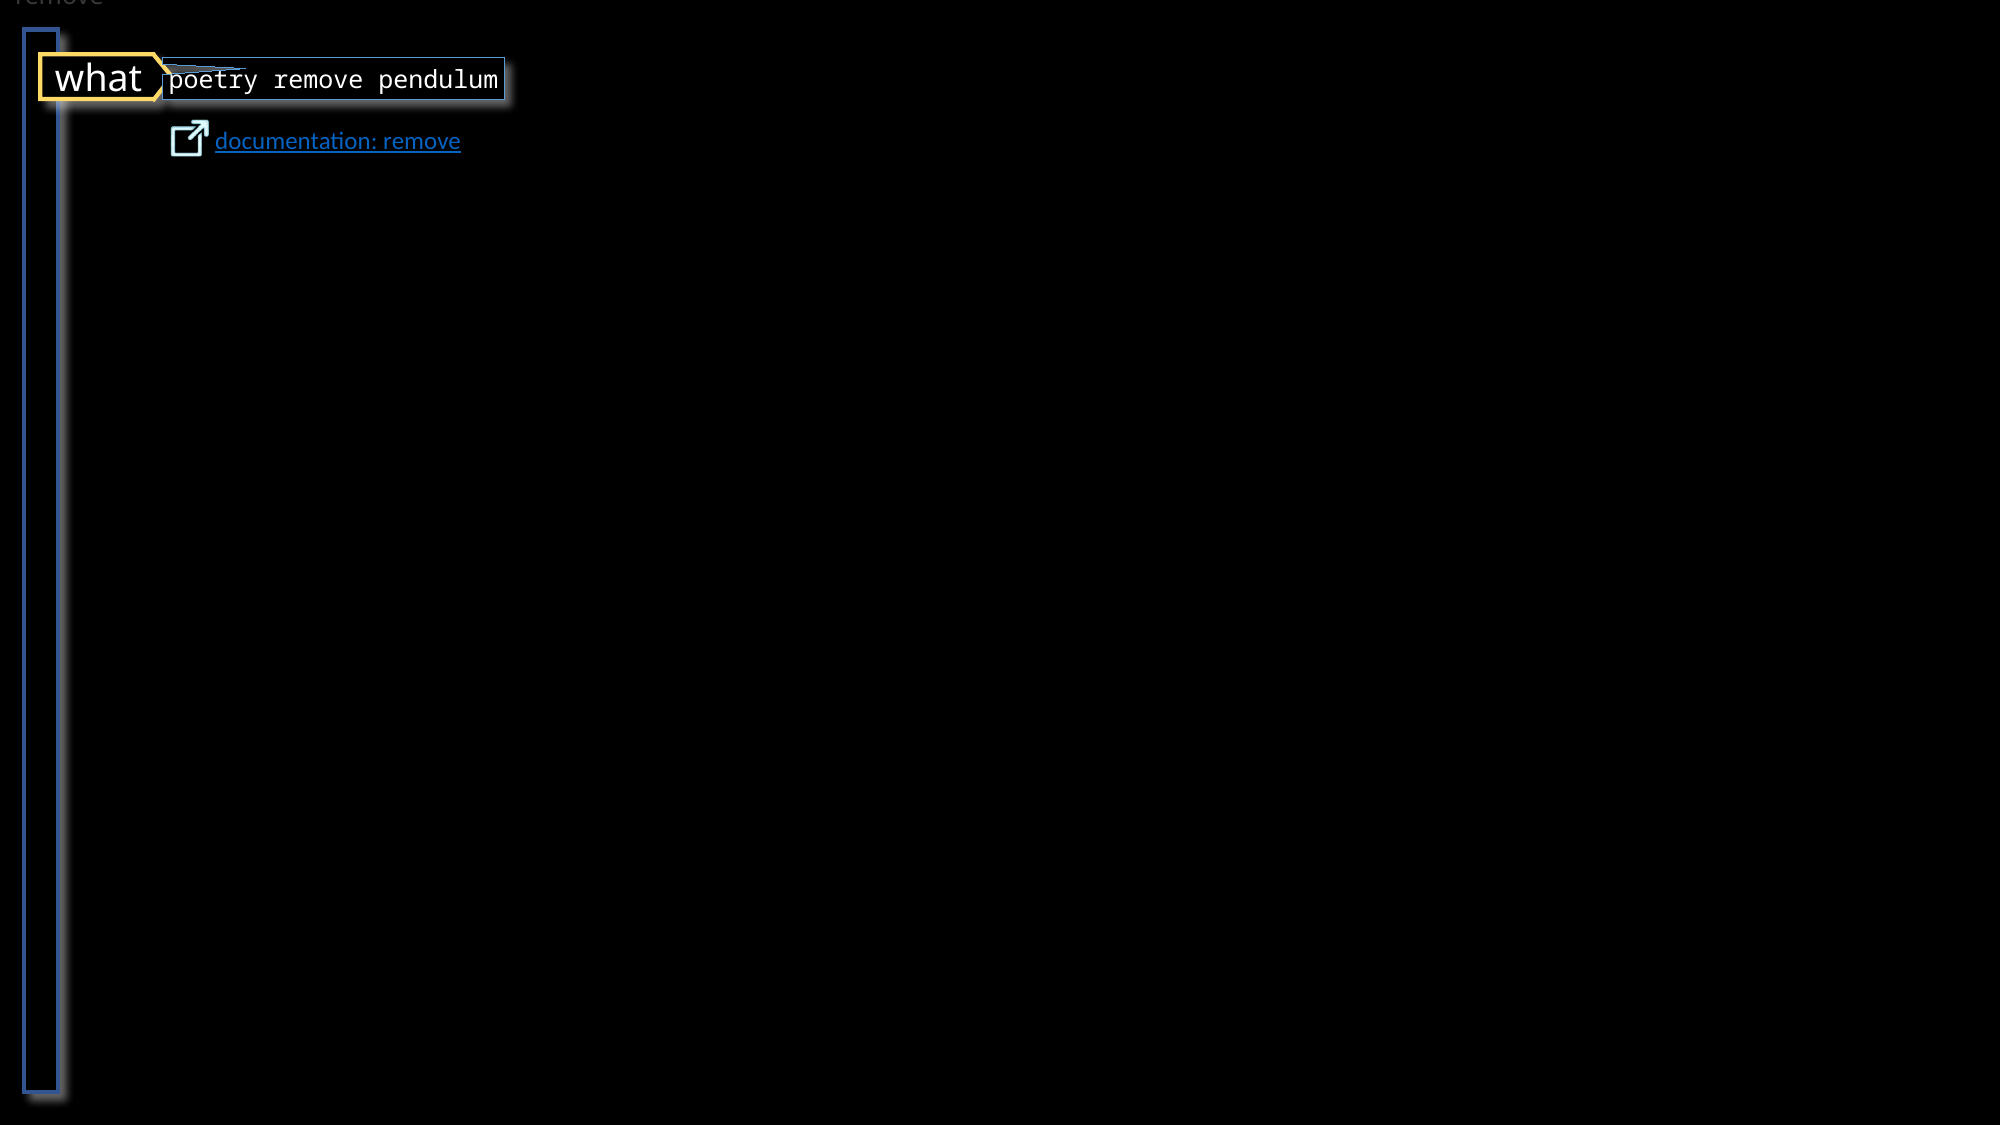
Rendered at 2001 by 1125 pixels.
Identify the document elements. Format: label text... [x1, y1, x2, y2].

title 8. remove [0, 0, 132, 152]
text_box [23, 28, 59, 1093]
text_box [166, 115, 478, 163]
text_box what [40, 54, 166, 100]
text_box poetry remove pendulum [162, 57, 505, 100]
text_box why [59, 31, 71, 54]
